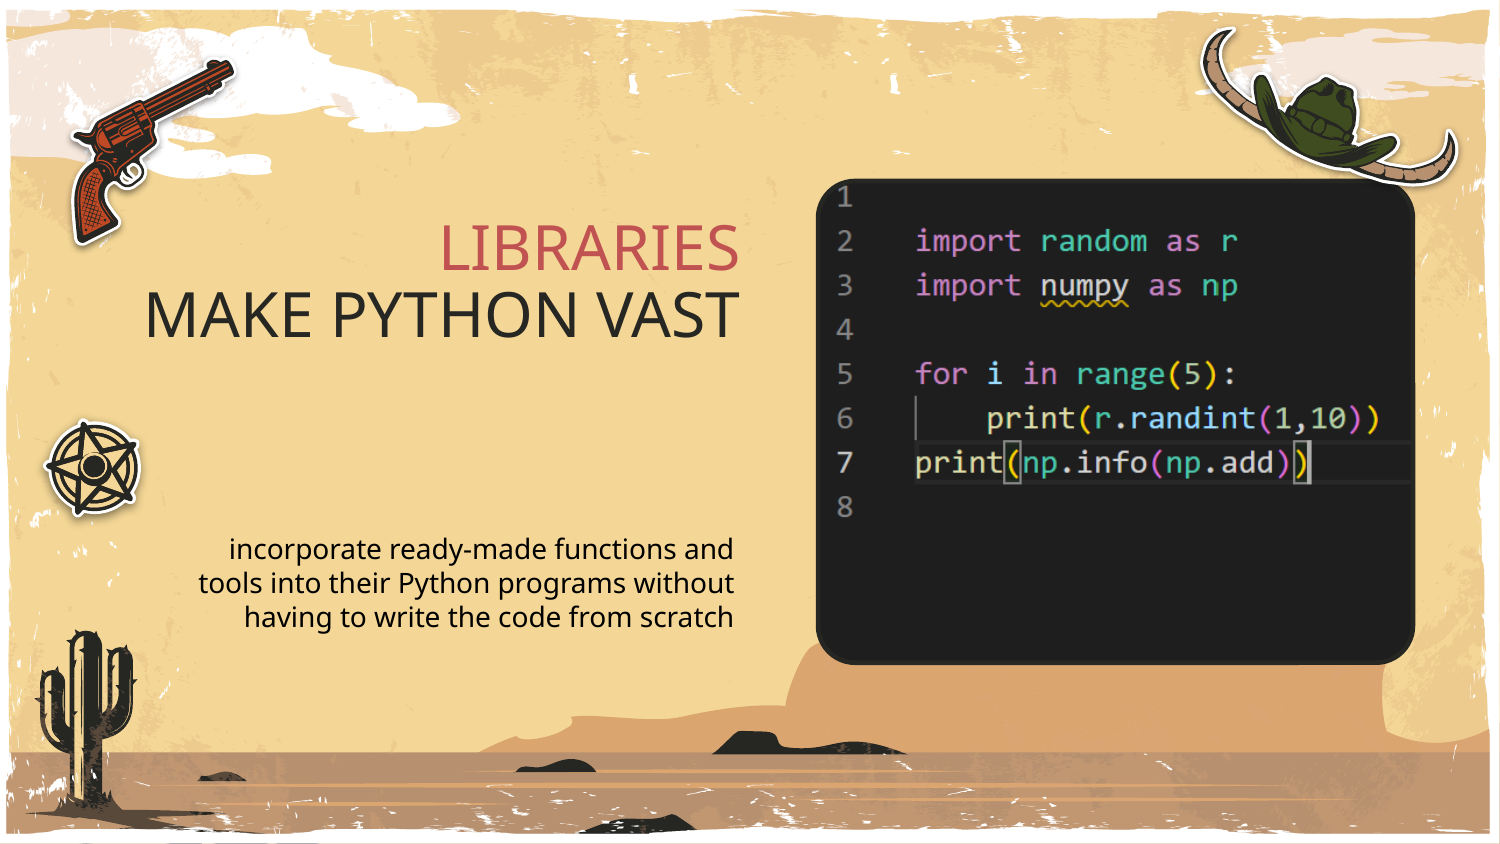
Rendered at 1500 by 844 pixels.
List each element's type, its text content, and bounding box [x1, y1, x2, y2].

title LIBRARIES MAKE PYTHON VAST [121, 201, 757, 494]
picture [0, 0, 1500, 844]
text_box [31, 52, 274, 246]
subtitle incorporate ready-made functions and tools into their Python programs without having to write the code from scratch [155, 516, 750, 643]
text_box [46, 419, 142, 512]
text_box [1186, 76, 1459, 161]
